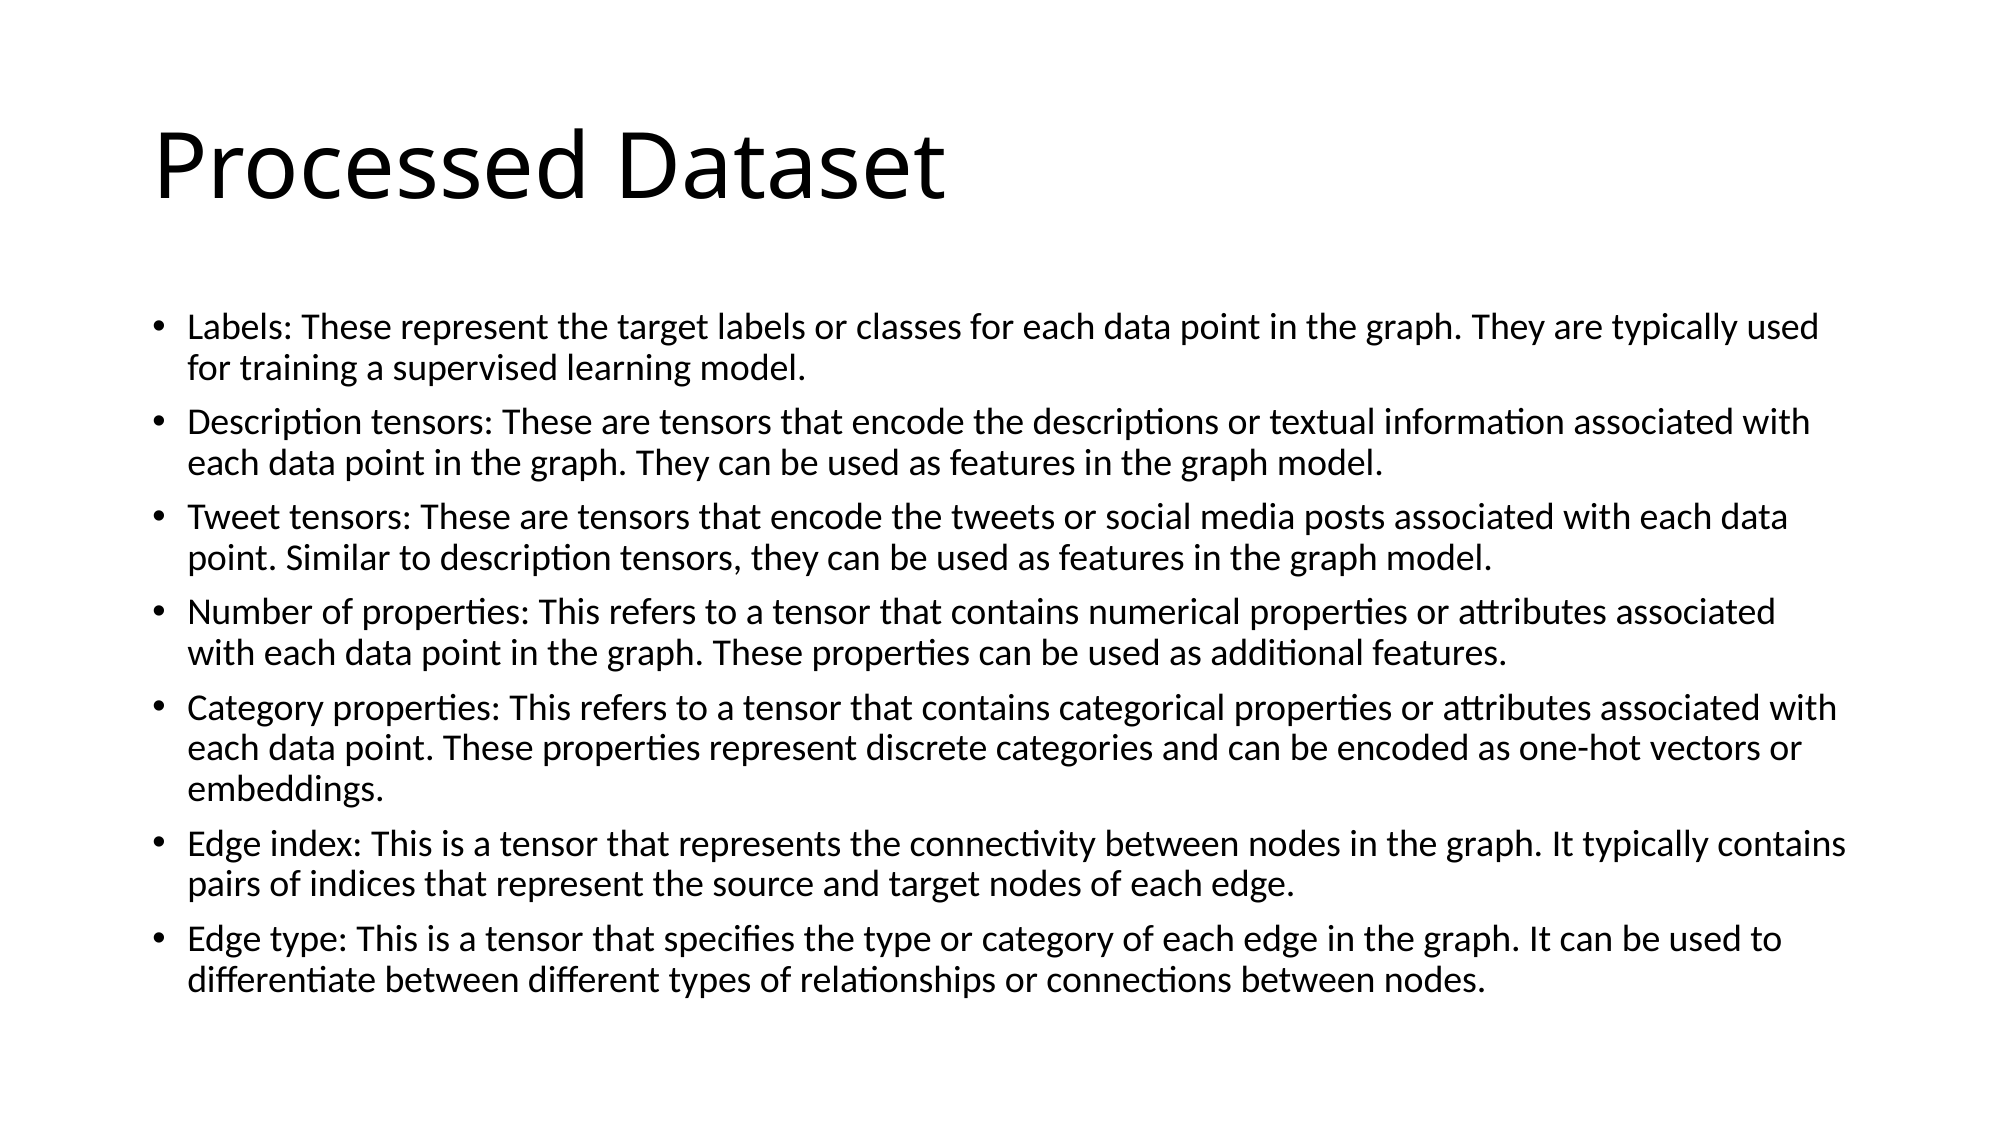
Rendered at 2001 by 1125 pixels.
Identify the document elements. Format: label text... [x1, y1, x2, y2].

title Processed Dataset [137, 59, 1863, 278]
list Labels: These represent the target labels or classes for each data point in the graph. They are typically used for training a supervised learning model. Description tensors: These are tensors that encode the descriptions or textual information associated with each data point in the graph. They can be used as features in the graph model. Tweet tensors: These are tensors that encode the tweets or social media posts associated with each data point. Similar to description tensors, they can be used as features in the graph model. Number of properties: This refers to a tensor that contains numerical properties or attributes associated with each data point in the graph. These properties can be used as additional features. Category properties: This refers to a tensor that contains categorical properties or attributes associated with each data point. These properties represent discrete categories and can be encoded as one-hot vectors or embeddings. Edge index: This is a tensor that represents the connectivity between nodes in the graph. It typically contains pairs of indices that represent the source and target nodes of each edge. Edge type: This is a tensor that specifies the type or category of each edge in the graph. It can be used to differentiate between different types of relationships or connections between nodes. [137, 299, 1863, 1014]
